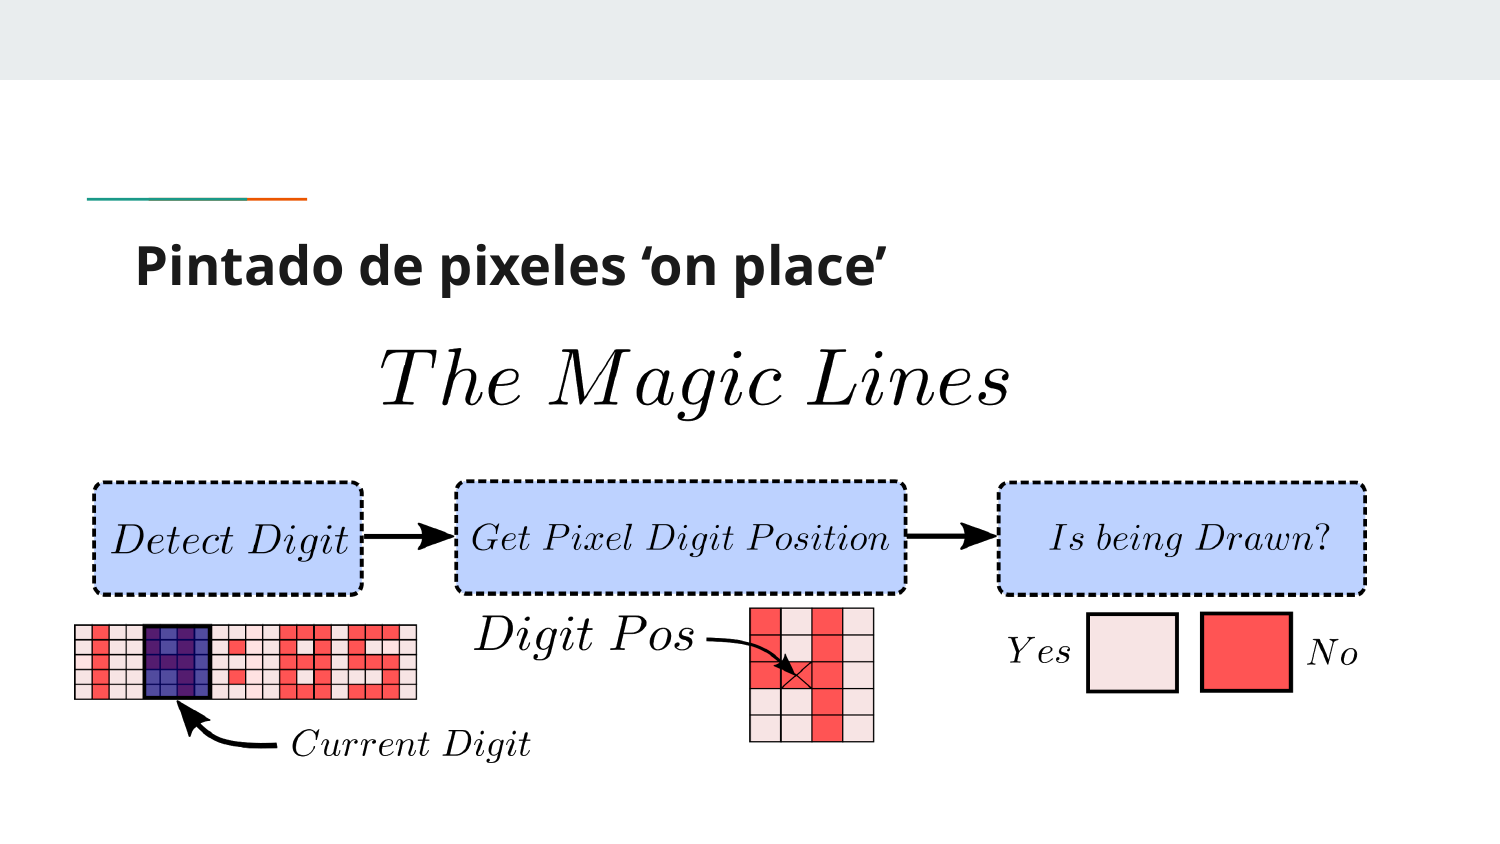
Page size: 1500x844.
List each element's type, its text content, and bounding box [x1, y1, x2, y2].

title Pintado de pixeles ‘on place’ [119, 216, 1381, 305]
picture [74, 347, 1367, 764]
